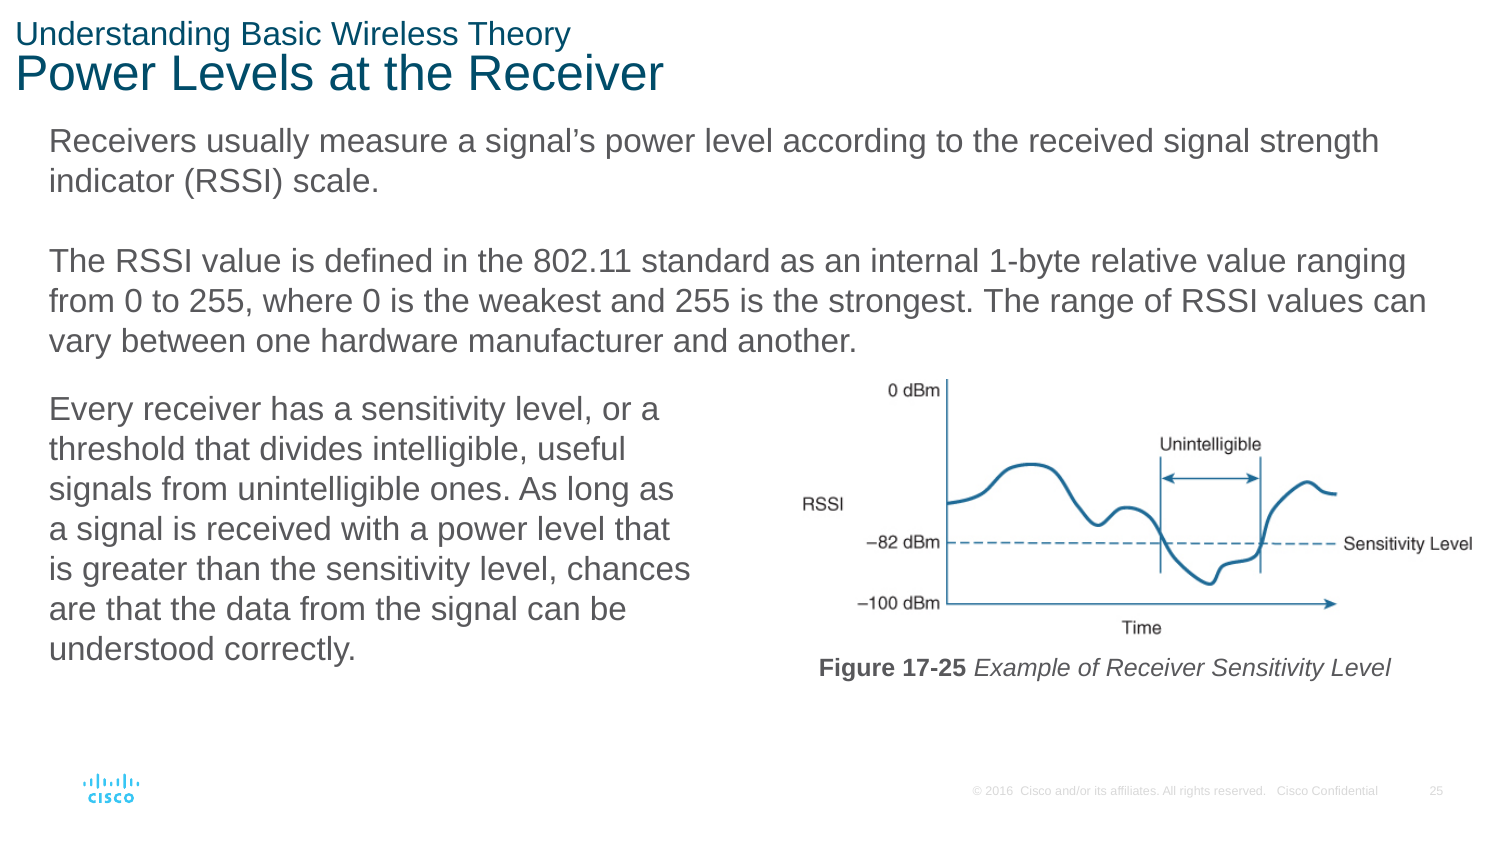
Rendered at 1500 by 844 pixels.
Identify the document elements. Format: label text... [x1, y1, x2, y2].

text_box Receivers usually measure a signal’s power level according to the received signal strength indicator (RSSI) scale. The RSSI value is defined in the 802.11 standard as an internal 1-byte relative value ranging from 0 to 255, where 0 is the weakest and 255 is the strongest. The range of RSSI values can vary between one hardware manufacturer and another. [33, 111, 1449, 407]
text_box Every receiver has a sensitivity level, or a threshold that divides intelligible, useful signals from unintelligible ones. As long as a signal is received with a power level that is greater than the sensitivity level, chances are that the data from the signal can be understood correctly. [33, 379, 718, 675]
picture [802, 379, 1473, 638]
text_box Figure 17-25 Example of Receiver Sensitivity Level [804, 646, 1407, 689]
title Understanding Basic Wireless Theory Power Levels at the Receiver [0, 0, 1369, 121]
